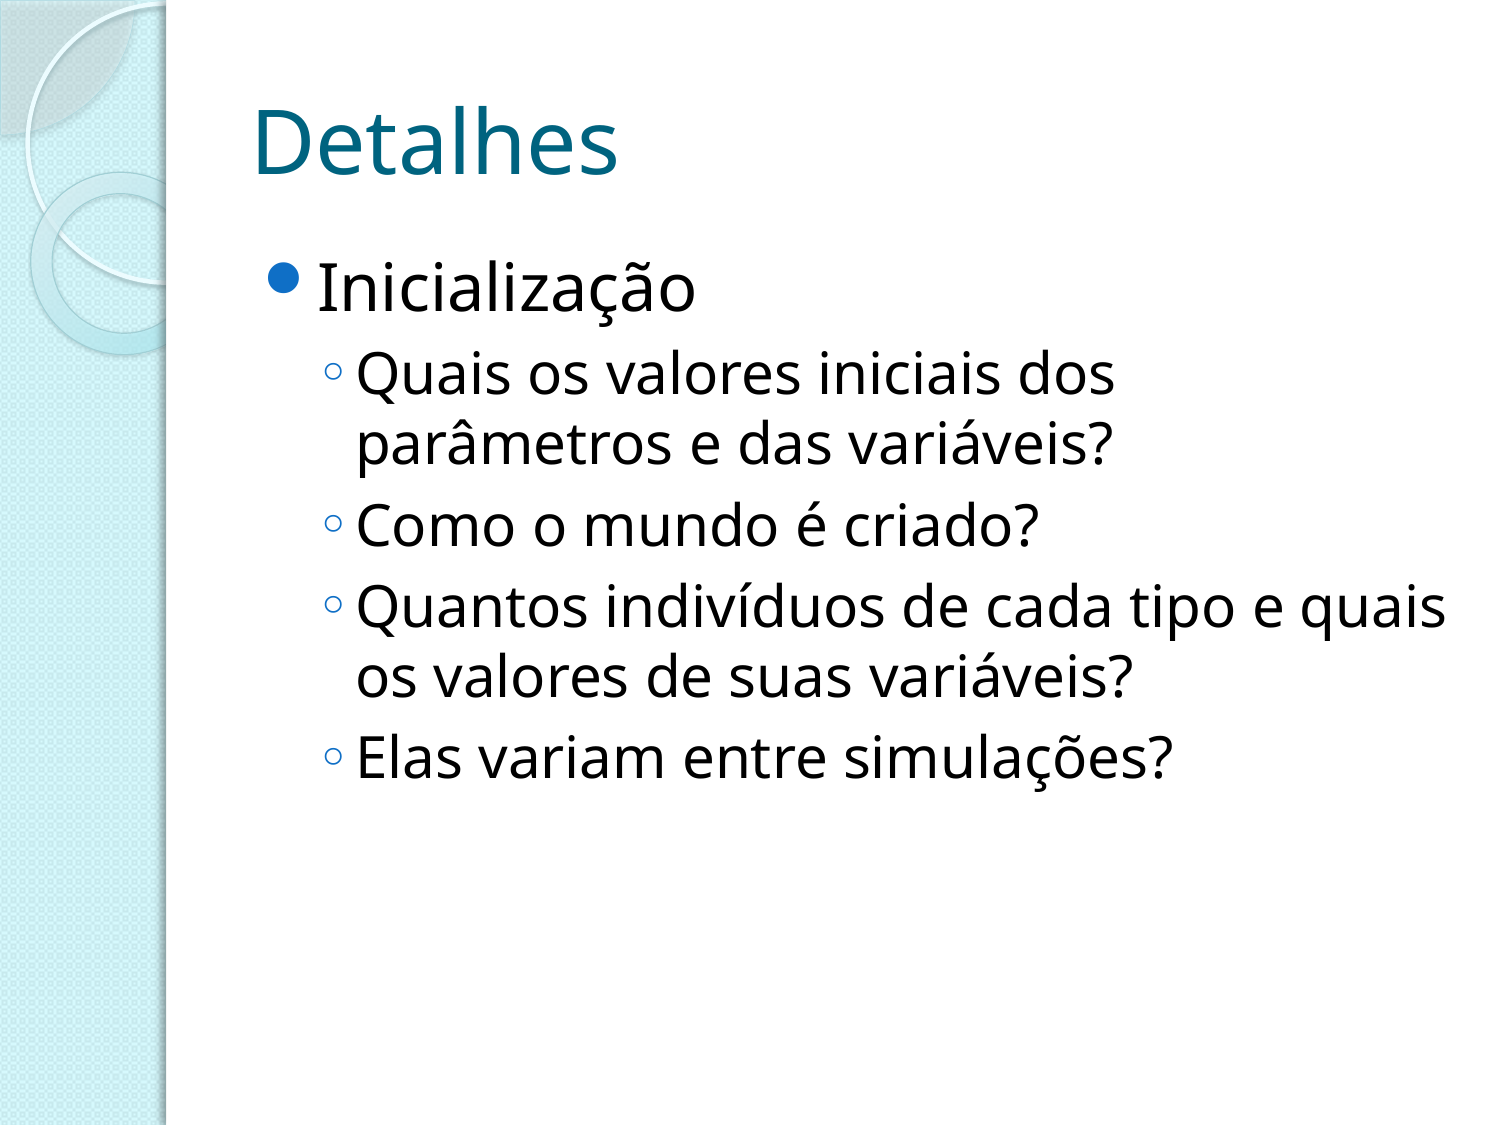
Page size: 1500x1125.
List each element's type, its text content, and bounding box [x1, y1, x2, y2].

list Inicialização Quais os valores iniciais dos parâmetros e das variáveis? Como o mundo é criado? Quantos indivíduos de cada tipo e quais os valores de suas variáveis? Elas variam entre simulações? [235, 237, 1466, 1025]
title Detalhes [235, 45, 1466, 233]
